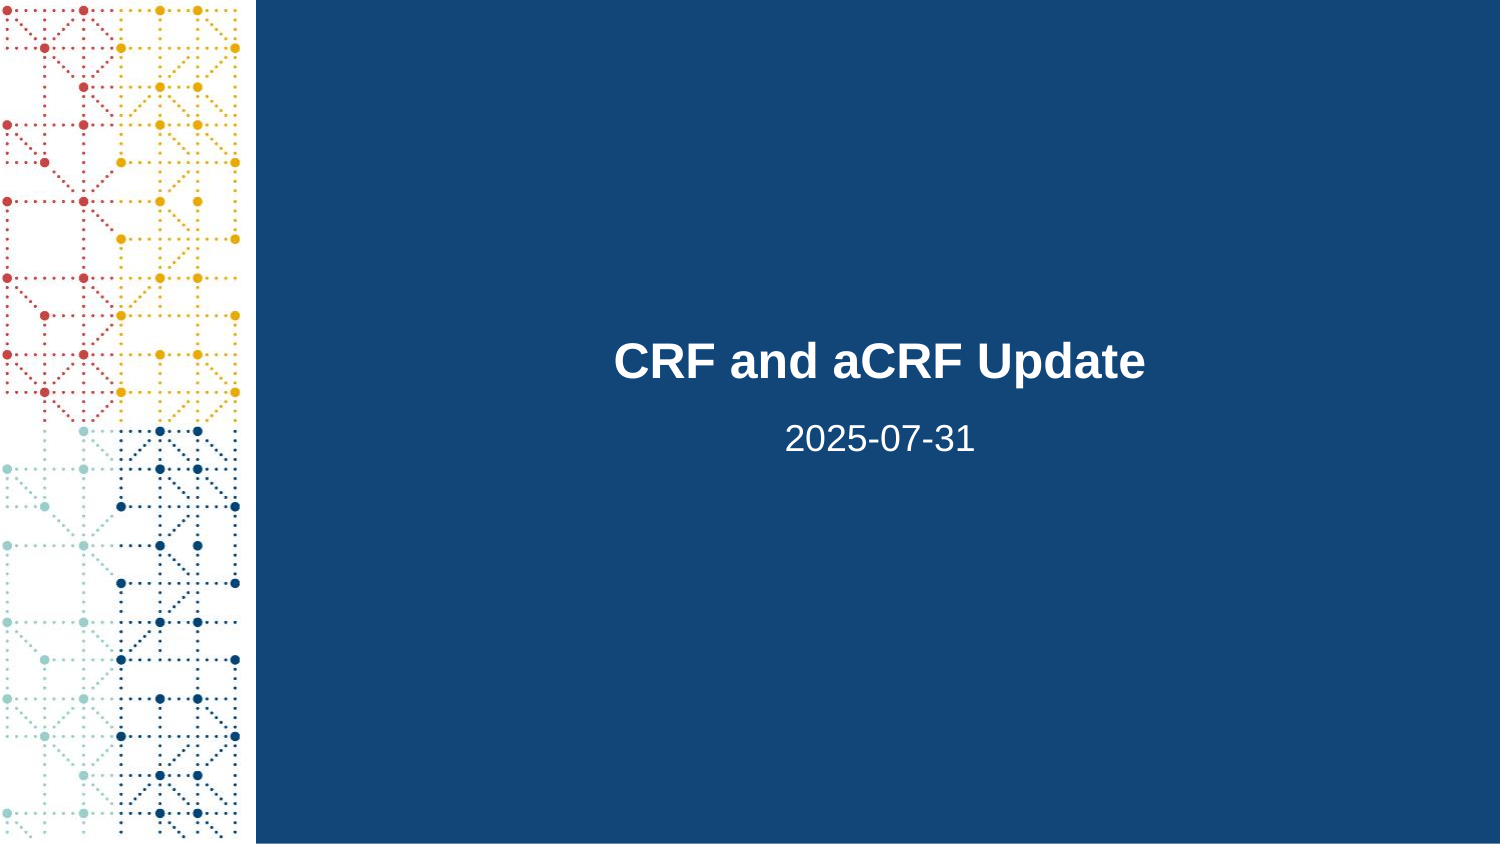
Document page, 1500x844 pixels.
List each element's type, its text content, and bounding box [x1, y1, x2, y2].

title CRF and aCRF Update [334, 44, 1425, 390]
picture [0, 0, 256, 844]
list 2025-07-31 [334, 418, 1425, 760]
